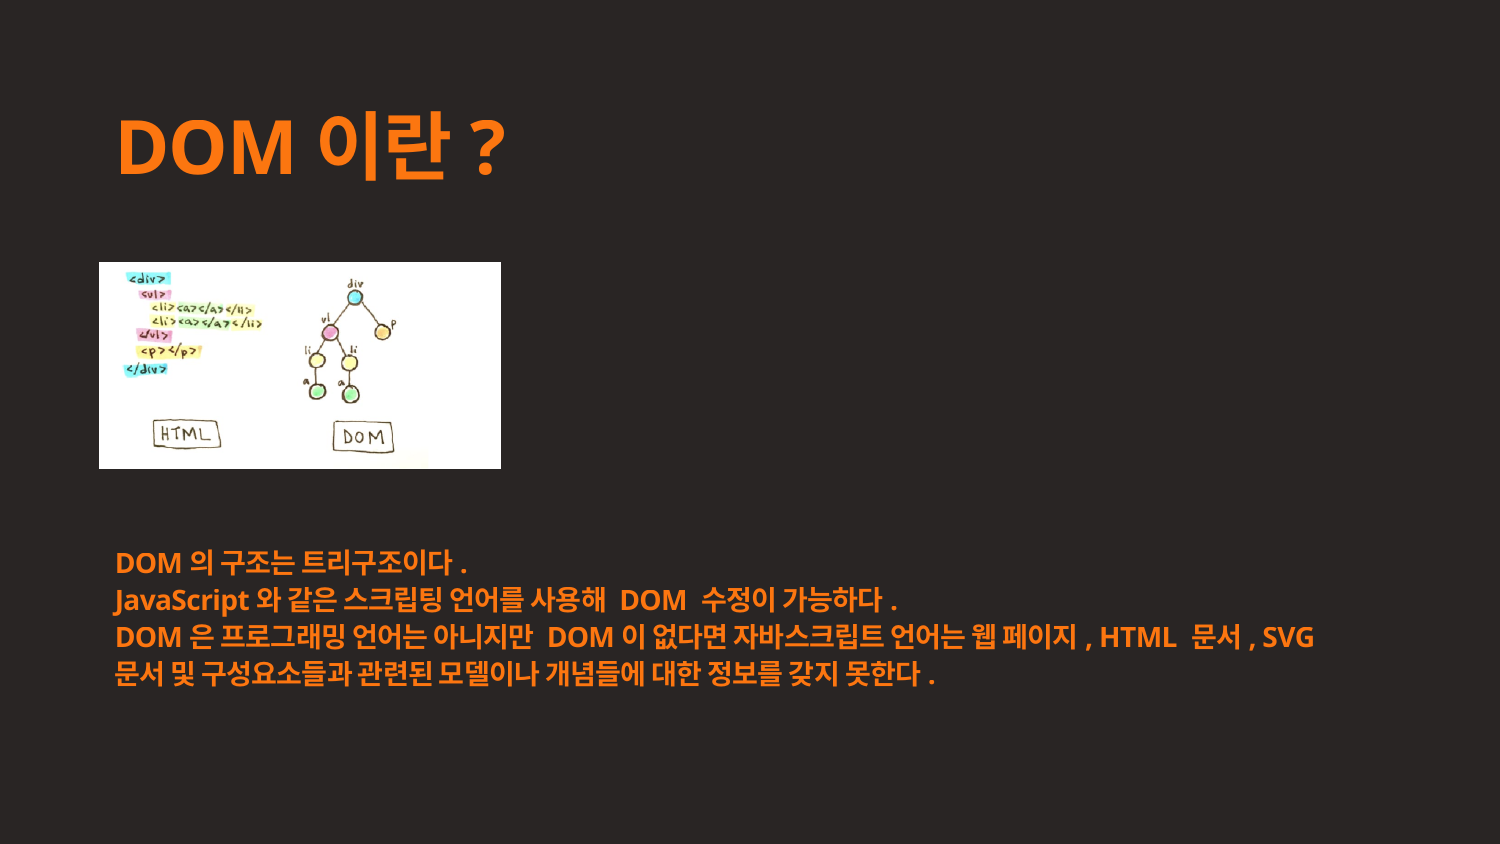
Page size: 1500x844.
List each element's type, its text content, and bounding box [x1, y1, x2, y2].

text_box DOM의 구조는 트리구조이다. JavaScript와 같은 스크립팅 언어를 사용해 DOM 수정이 가능하다. DOM은 프로그래밍 언어는 아니지만 DOM이 없다면 자바스크립트 언어는 웹 페이지, HTML 문서, SVG 문서 및 구성요소들과 관련된 모델이나 개념들에 대한 정보를 갖지 못한다. [99, 541, 1375, 692]
text_box DOM이란? [99, 99, 1113, 190]
picture [99, 262, 501, 469]
